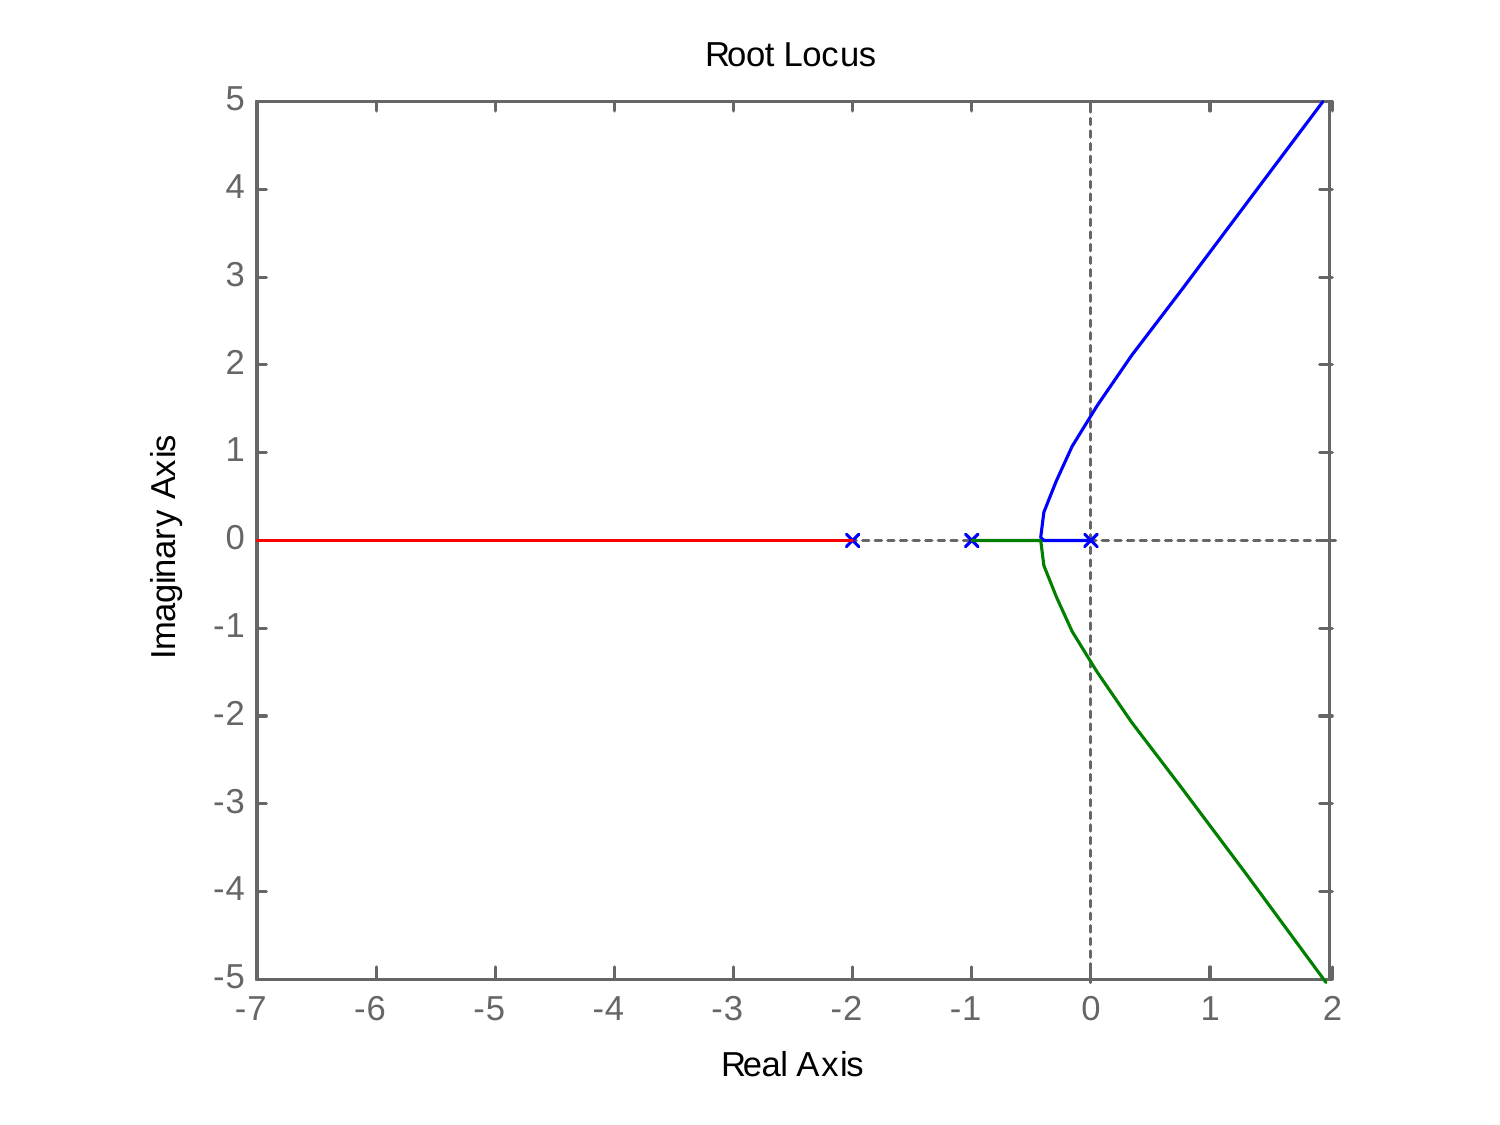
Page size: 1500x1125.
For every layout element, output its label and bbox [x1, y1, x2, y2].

picture [129, 12, 1363, 1109]
